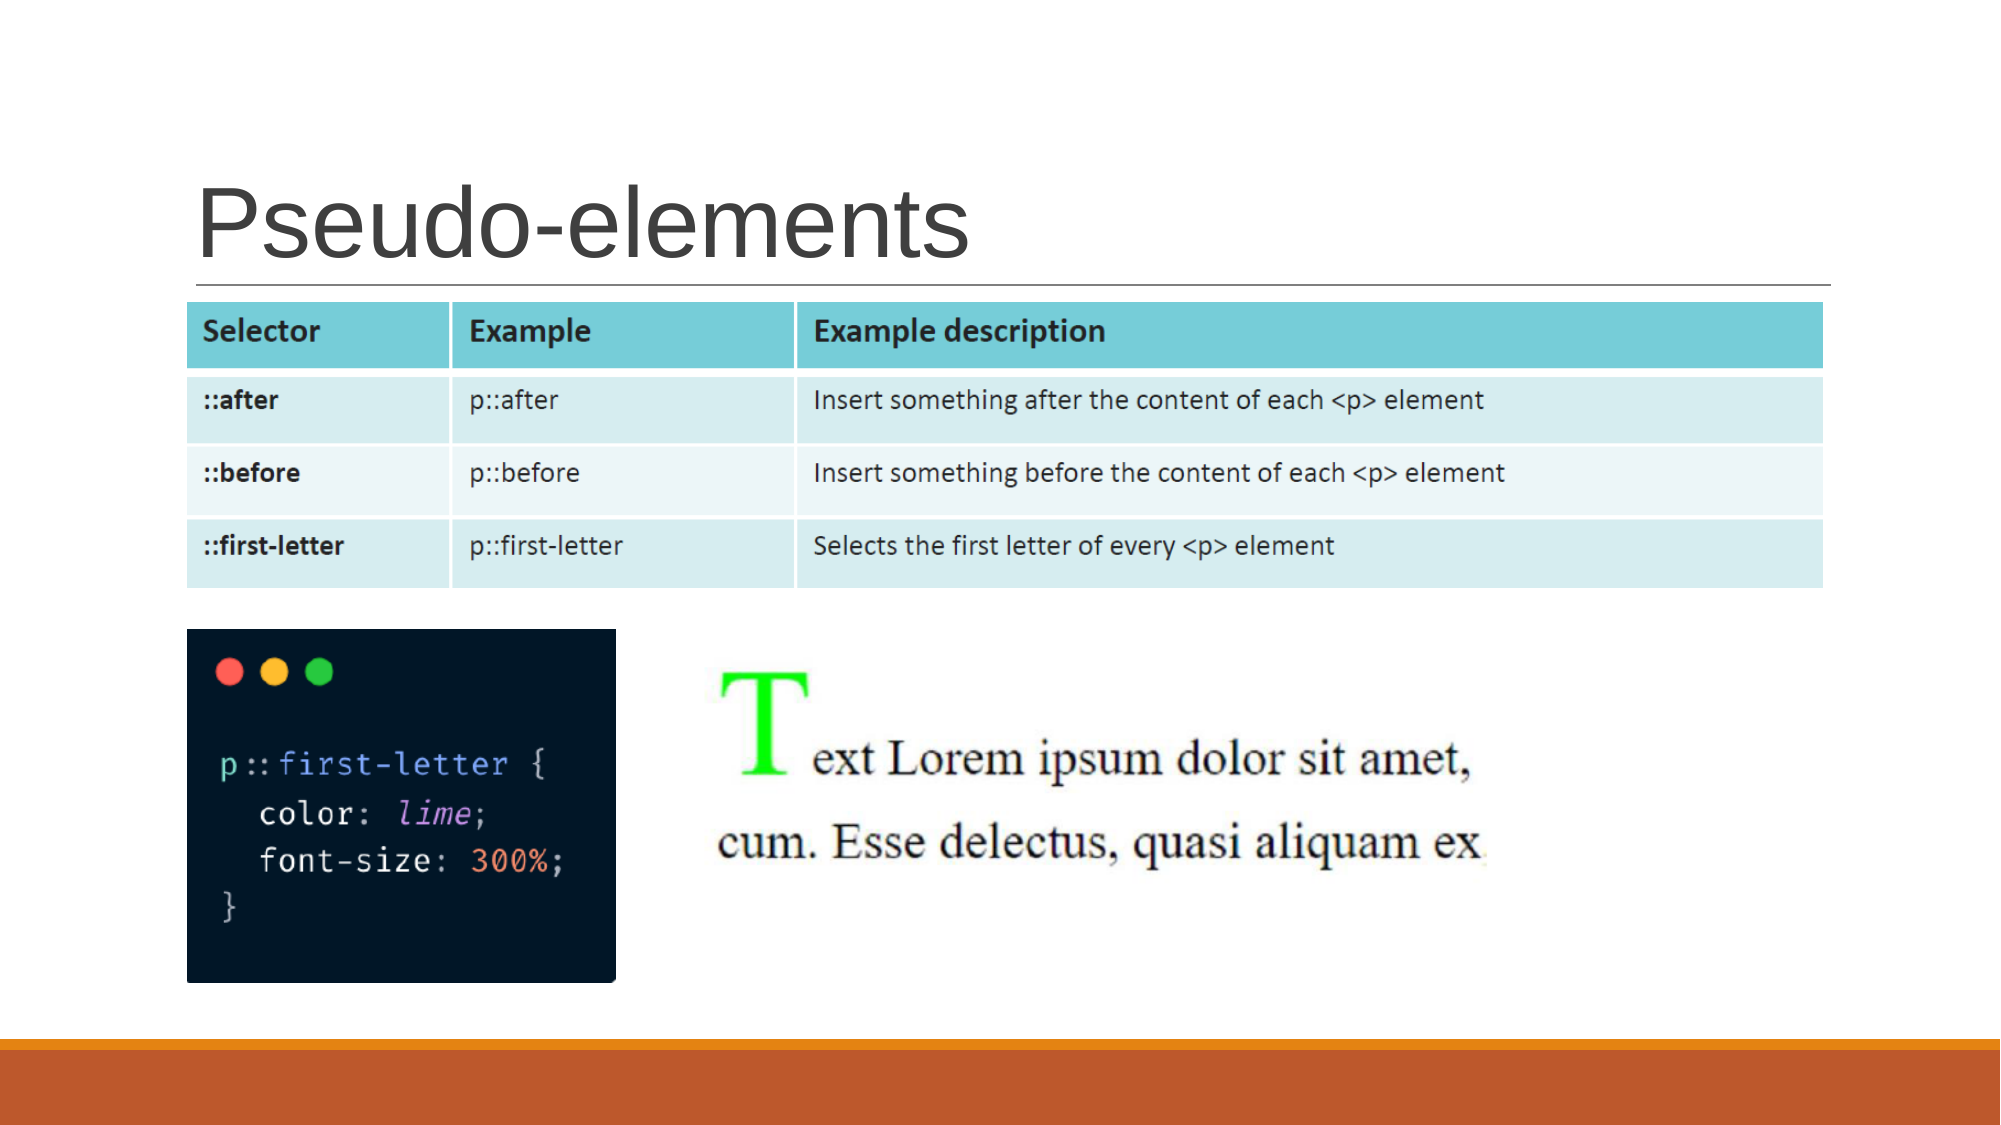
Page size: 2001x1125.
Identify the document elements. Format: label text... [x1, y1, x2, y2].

picture [187, 302, 1823, 589]
title Pseudo-elements [180, 47, 1830, 285]
picture [690, 643, 1517, 930]
picture [187, 629, 616, 983]
